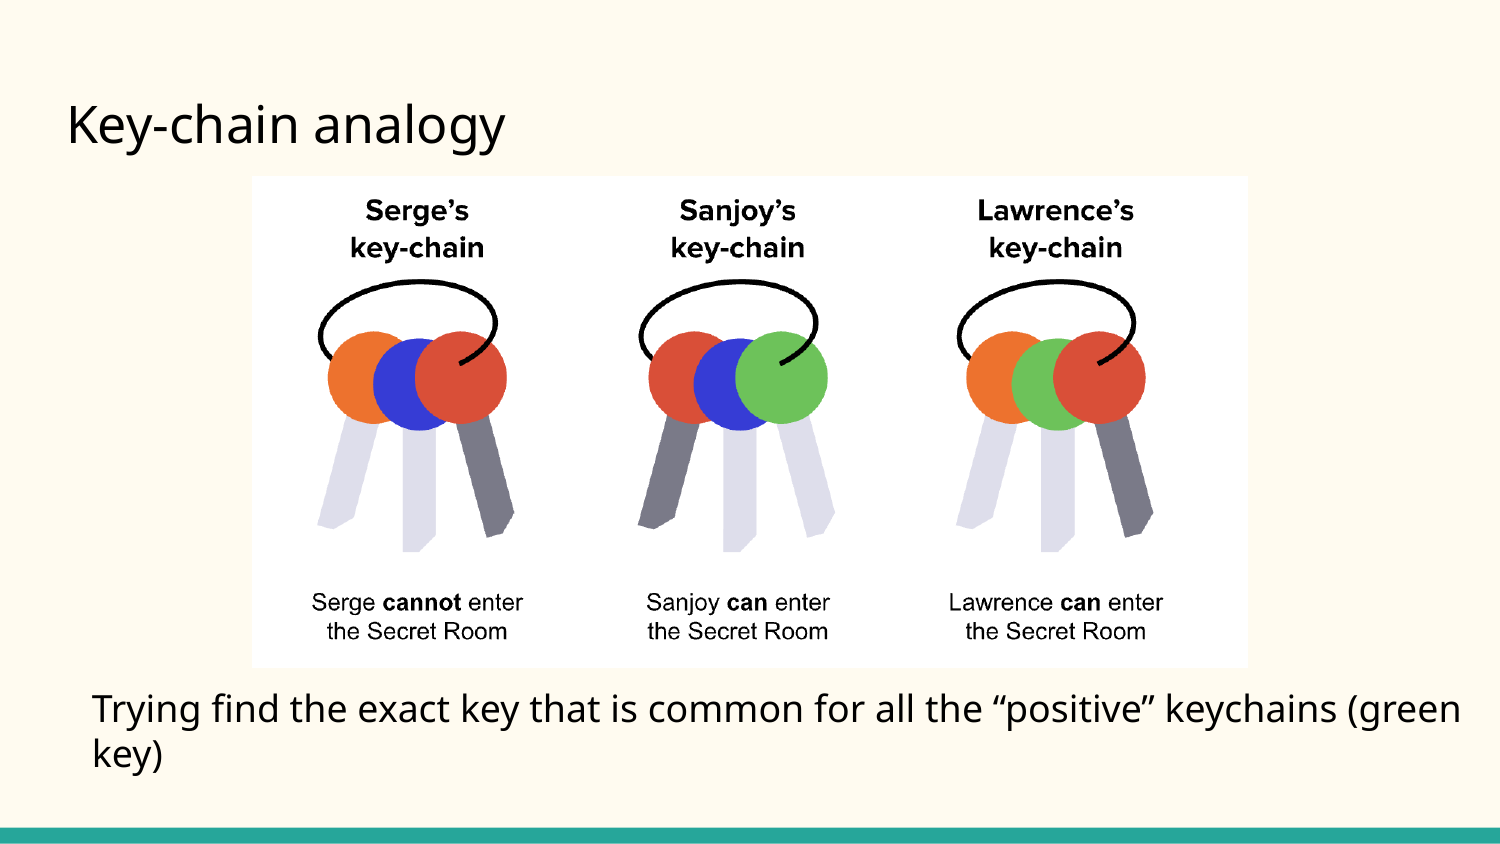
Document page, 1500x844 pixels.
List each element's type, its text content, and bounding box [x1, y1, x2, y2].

title Key-chain analogy [51, 72, 1449, 174]
text_box Trying find the exact key that is common for all the “positive” keychains (green key) [76, 670, 1500, 819]
picture [252, 175, 1248, 668]
